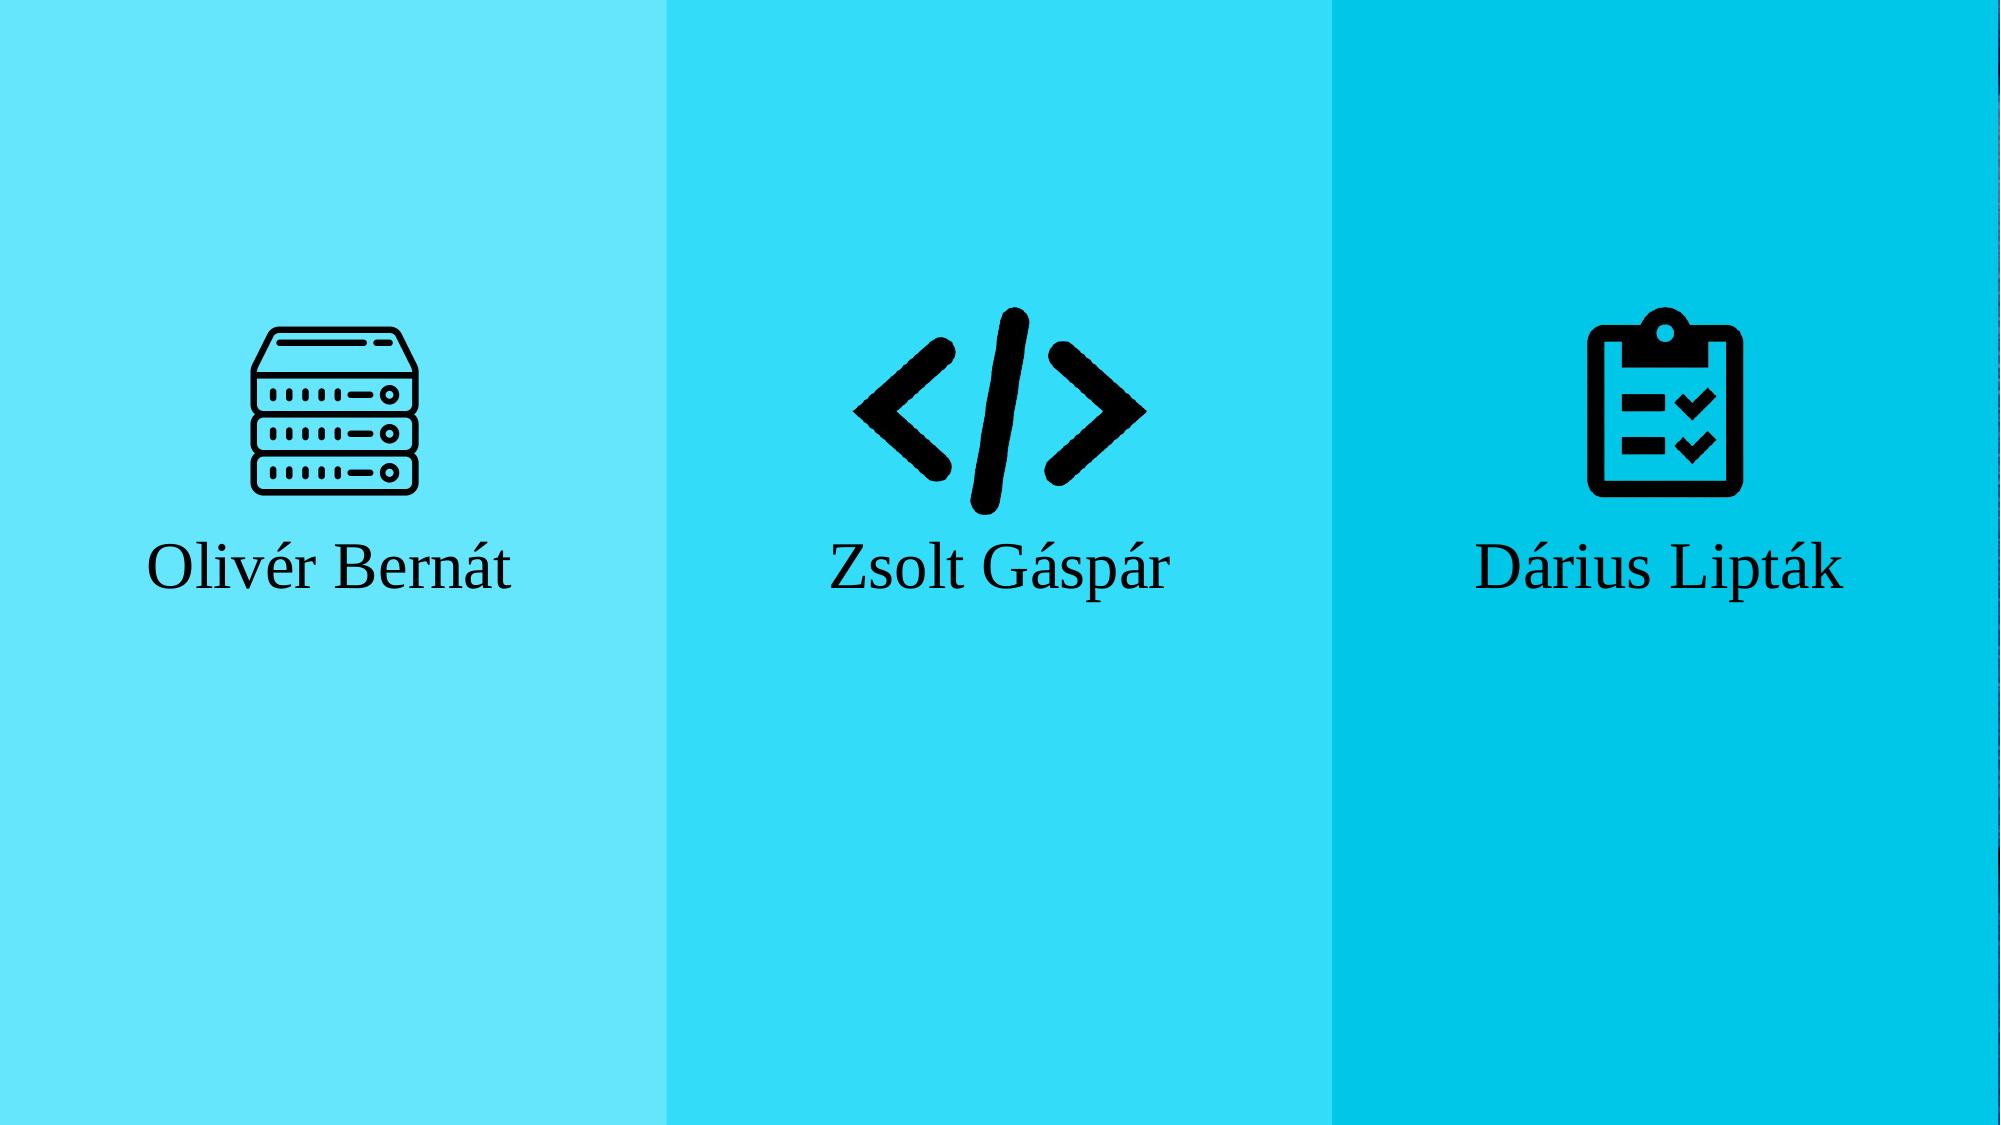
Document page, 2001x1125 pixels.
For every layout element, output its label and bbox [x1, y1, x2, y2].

text_box [1330, 0, 1999, 1125]
picture [0, 0, 1330, 1125]
